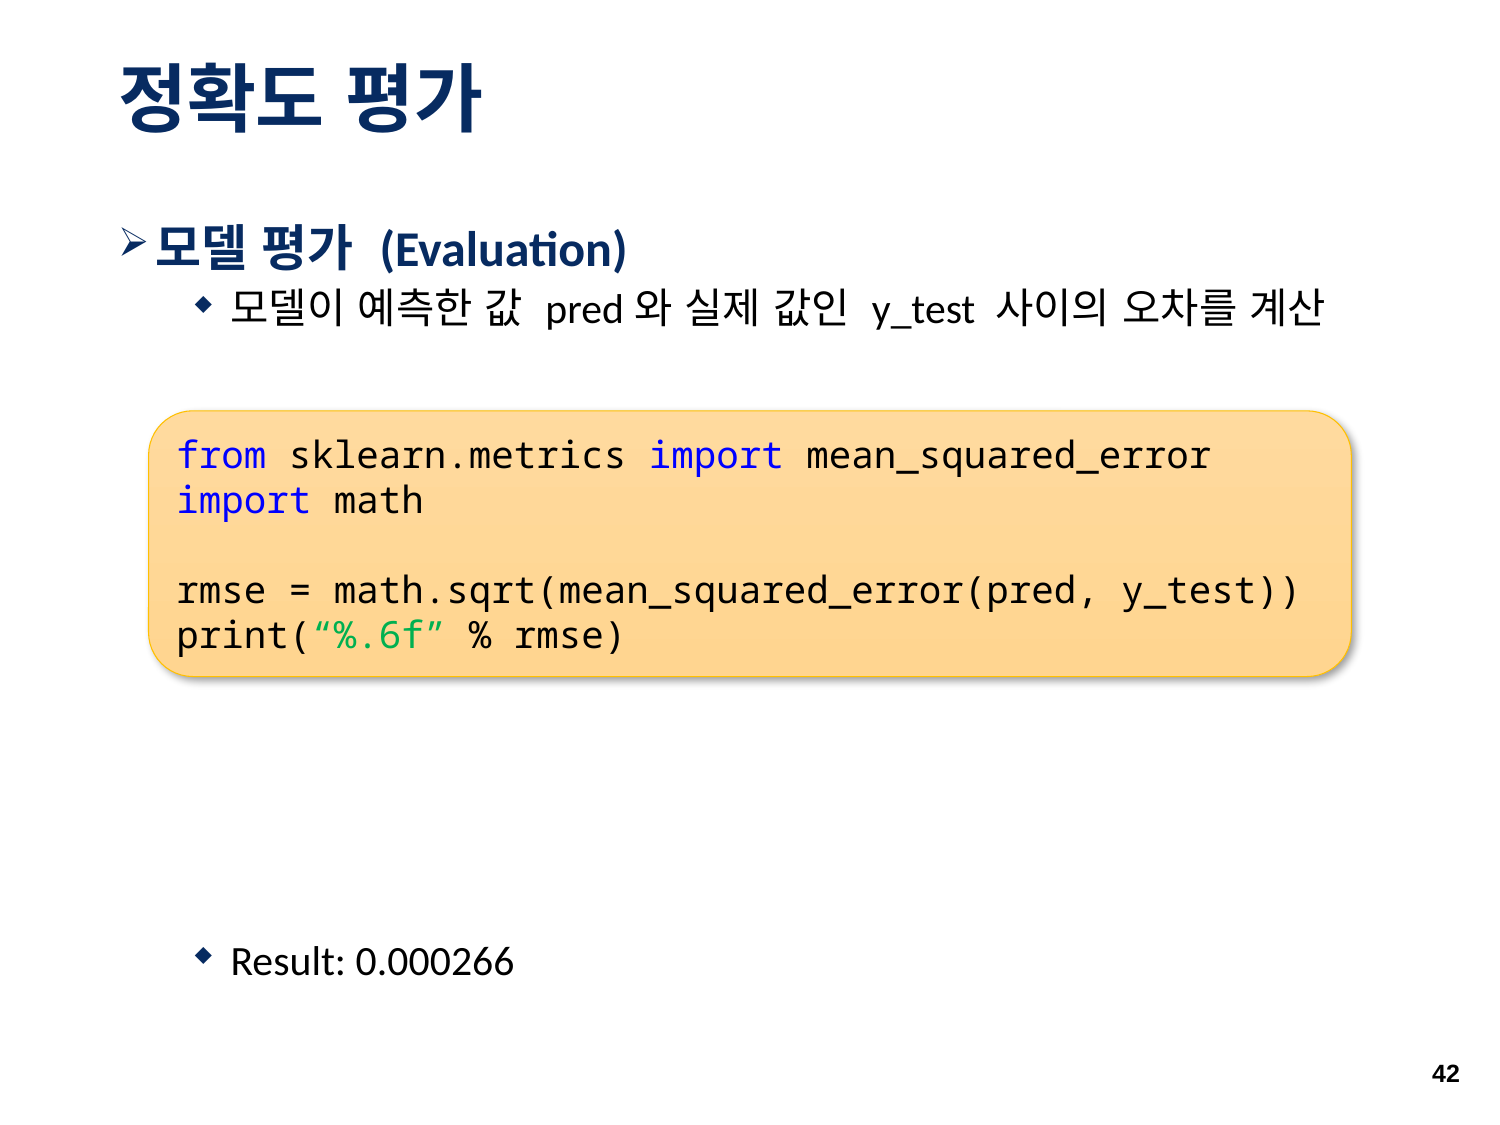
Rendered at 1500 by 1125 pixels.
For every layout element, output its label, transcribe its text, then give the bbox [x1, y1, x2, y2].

list 모델 평가 (Evaluation) 모델이 예측한 값 pred와 실제 값인 y_test 사이의 오차를 계산 Result: 0.000266 [103, 215, 1397, 1032]
text_box from sklearn.metrics import mean_squared_error import math rmse = math.sqrt(mean_squared_error(pred, y_test)) print(“%.6f” % rmse) [147, 410, 1352, 678]
title 정확도 평가 [103, 27, 1397, 179]
slide_number 42 [1396, 1042, 1475, 1103]
